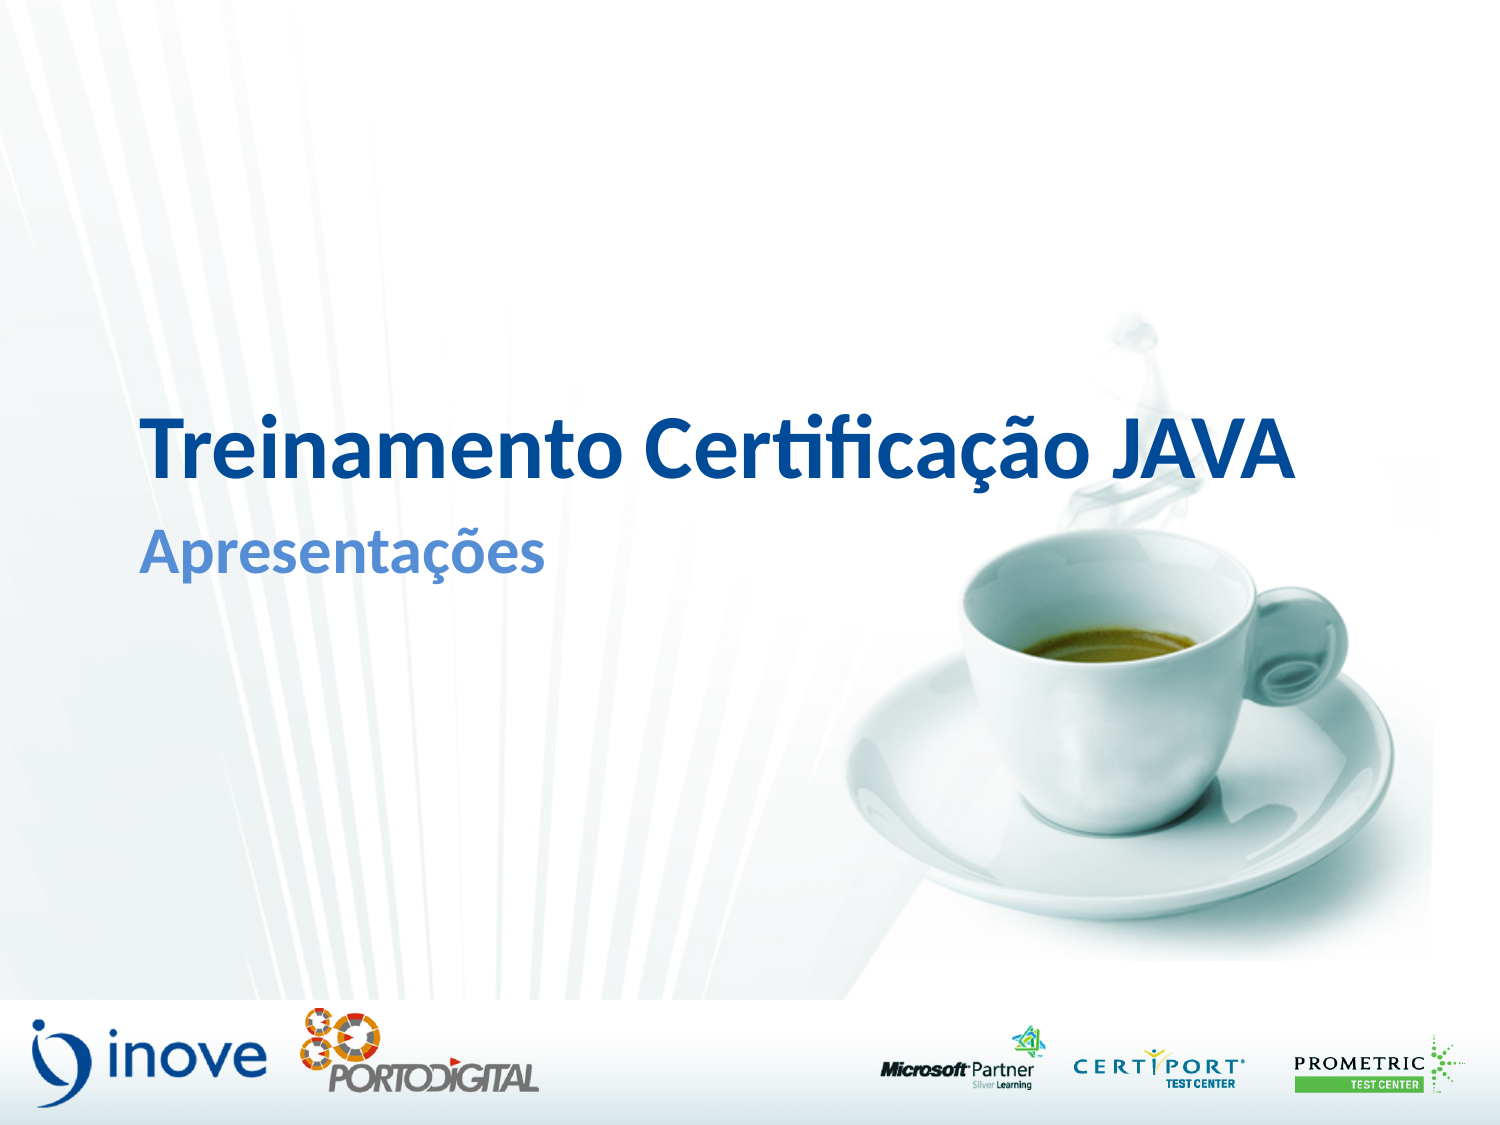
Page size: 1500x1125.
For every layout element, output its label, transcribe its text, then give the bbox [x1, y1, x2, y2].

picture [0, 0, 1500, 1125]
subtitle Apresentações [124, 499, 833, 787]
title Treinamento Certificação JAVA [124, 321, 833, 499]
